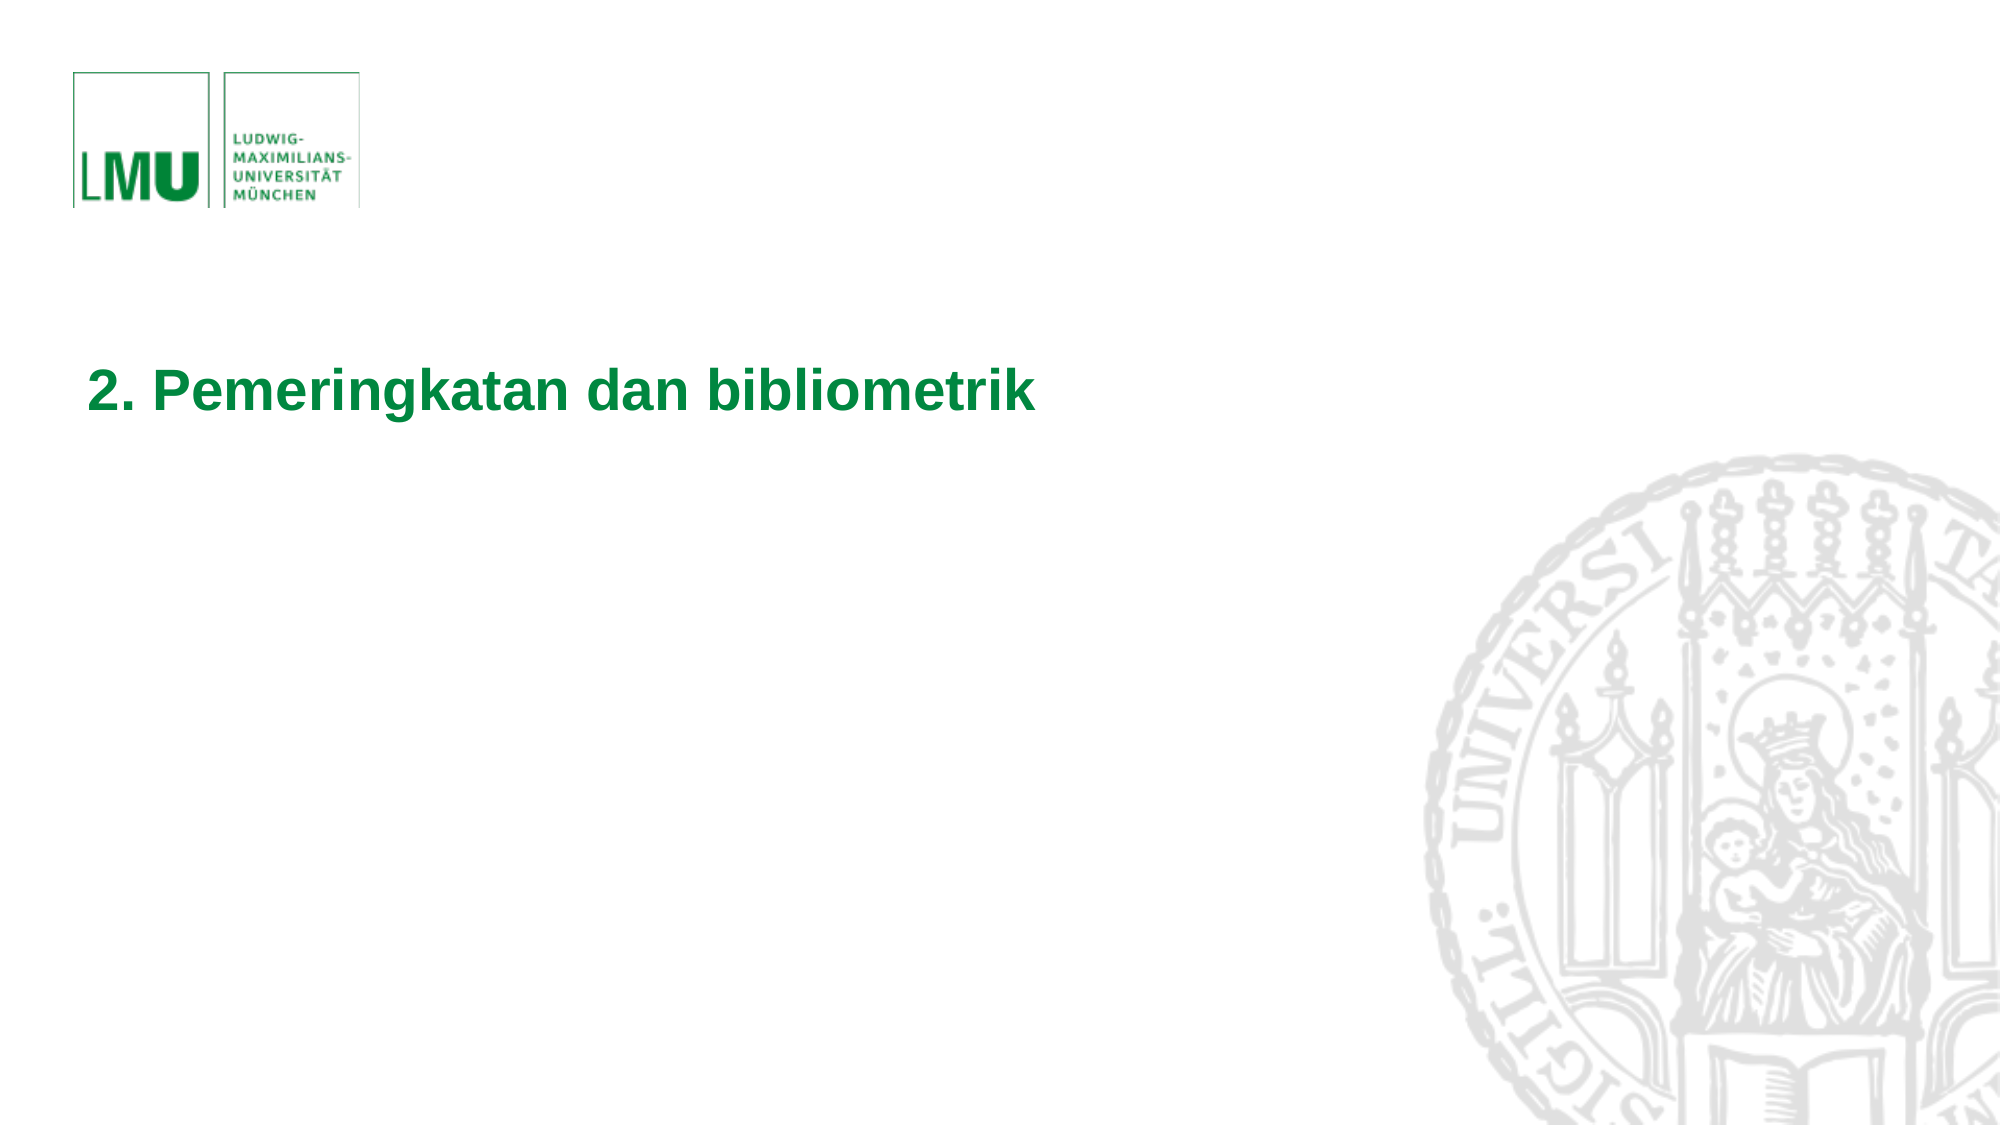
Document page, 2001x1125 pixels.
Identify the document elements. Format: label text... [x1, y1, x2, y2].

title 2. Pemeringkatan dan bibliometrik [73, 352, 1255, 586]
